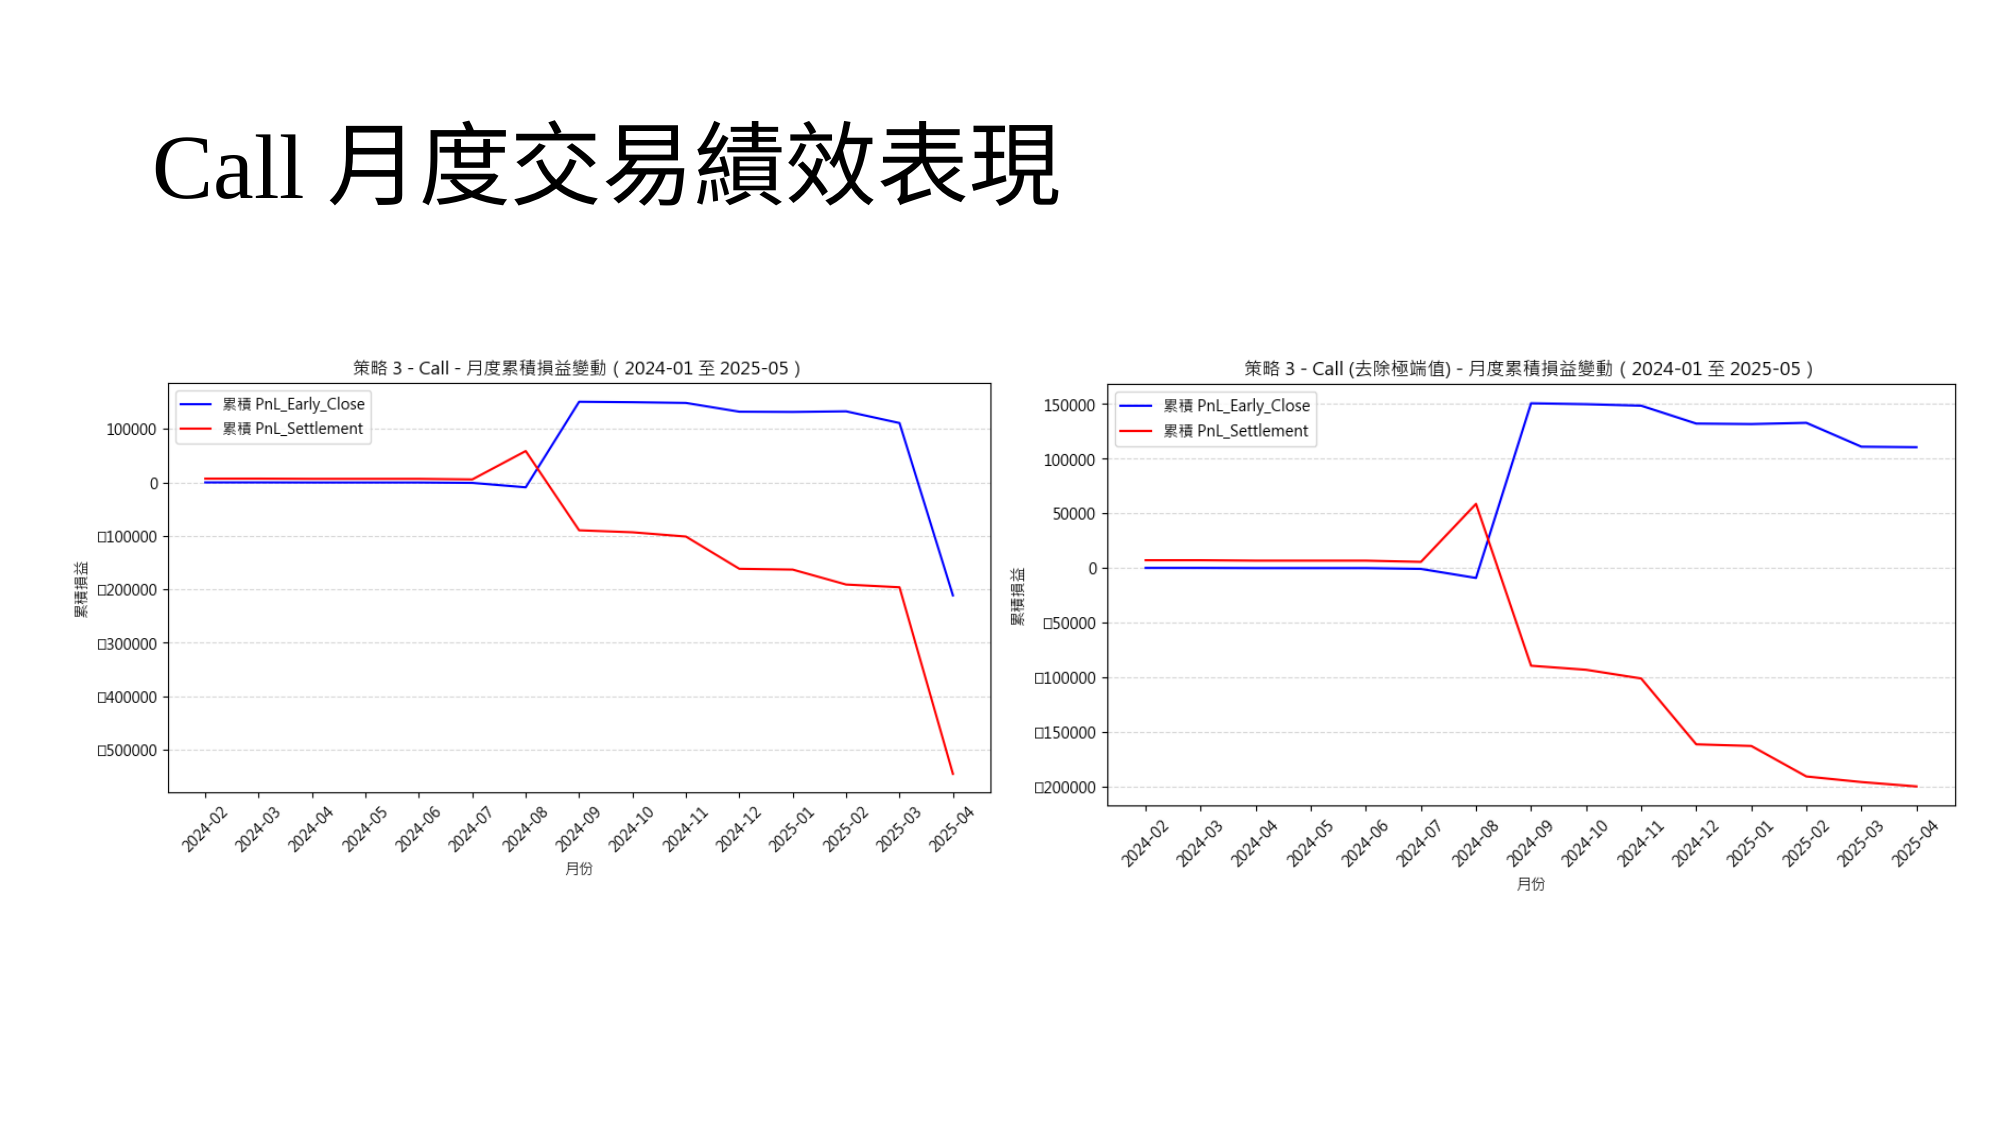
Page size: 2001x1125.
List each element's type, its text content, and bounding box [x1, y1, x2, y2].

title Call月度交易績效表現 [137, 59, 1863, 278]
picture [62, 350, 1965, 905]
